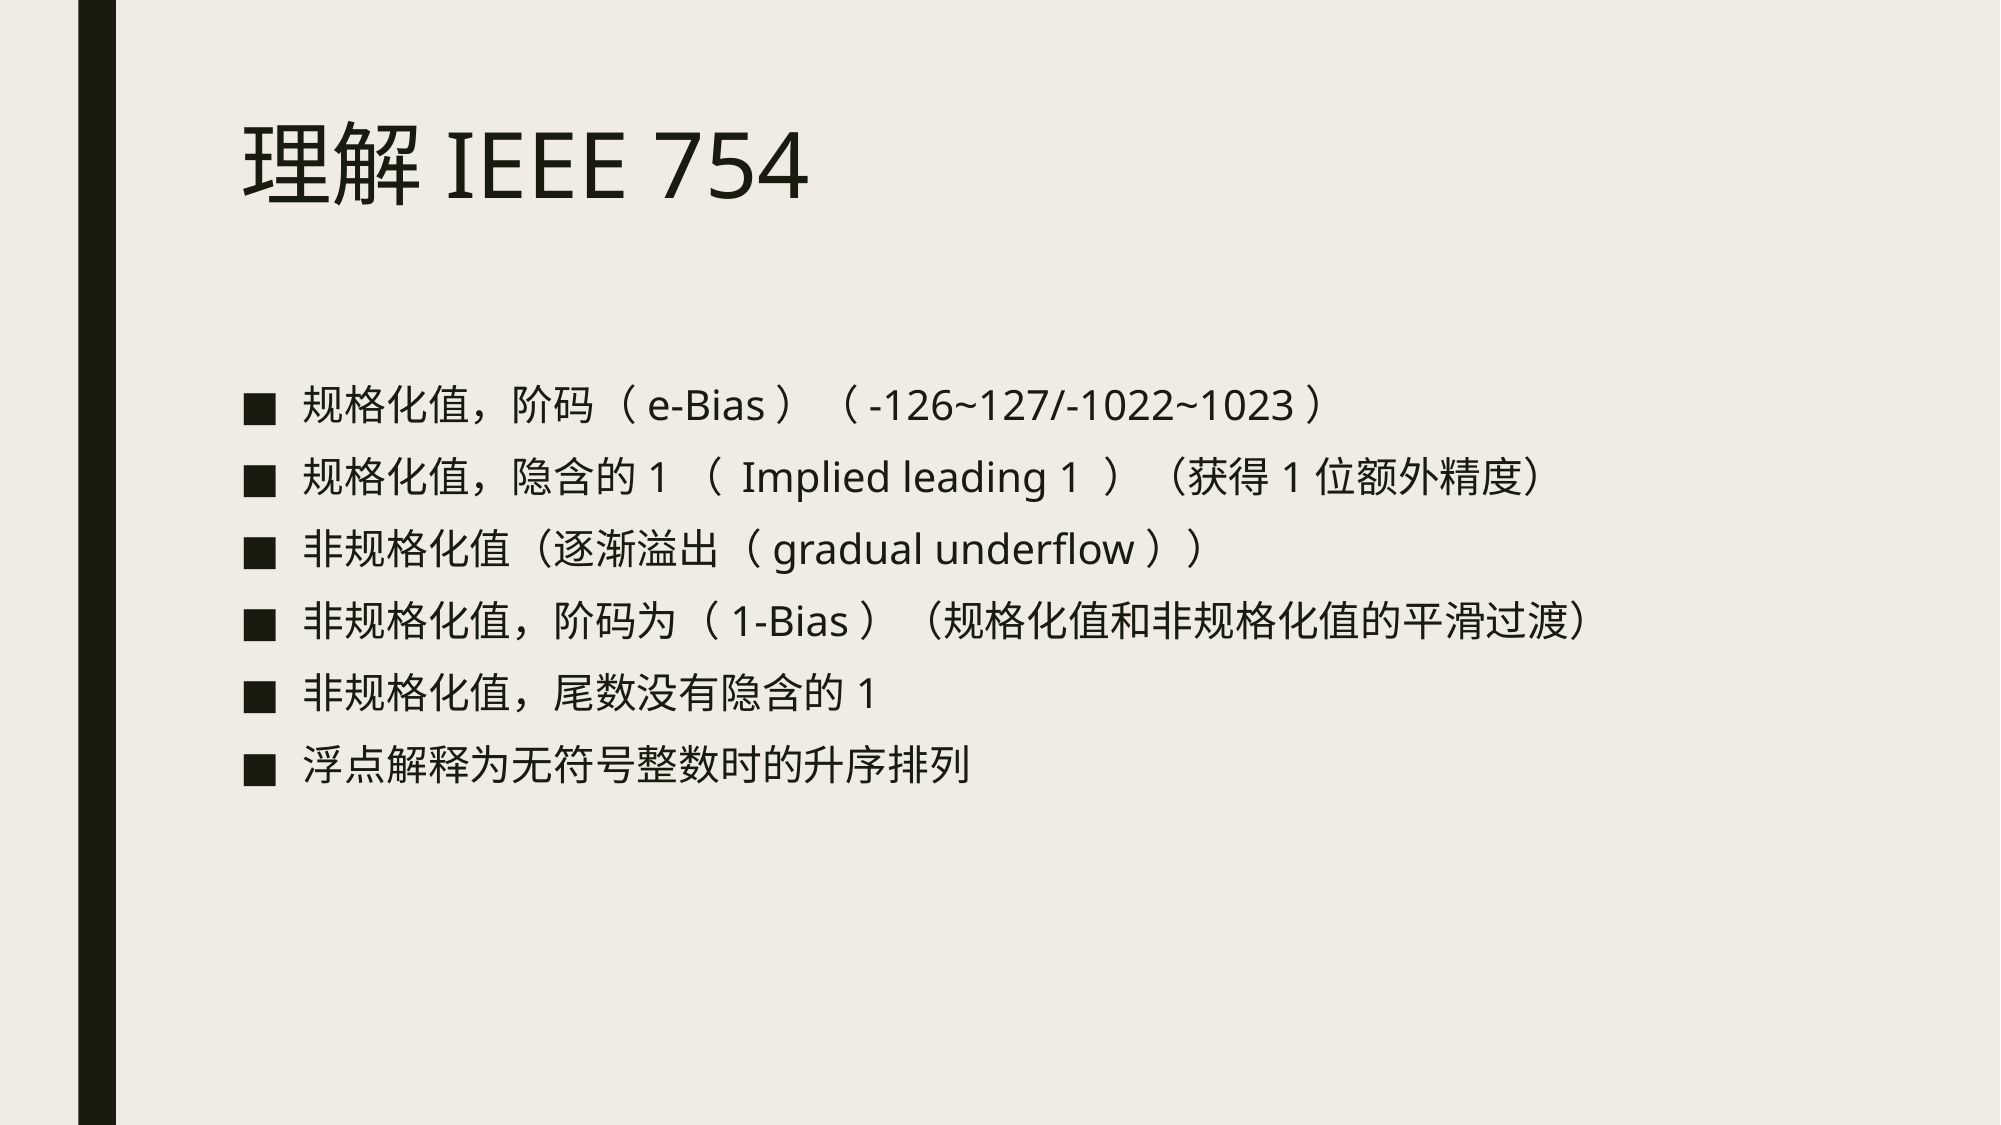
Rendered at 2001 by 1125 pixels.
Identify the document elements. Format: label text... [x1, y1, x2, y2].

title 理解IEEE 754 [225, 112, 1800, 357]
list 规格化值，阶码（e-Bias）（-126~127/-1022~1023） 规格化值，隐含的1（ Implied leading 1 ）（获得1位额外精度） 非规格化值（逐渐溢出（gradual underflow）） 非规格化值，阶码为（1-Bias）（规格化值和非规格化值的平滑过渡） 非规格化值，尾数没有隐含的1 浮点解释为无符号整数时的升序排列 [225, 375, 1800, 963]
